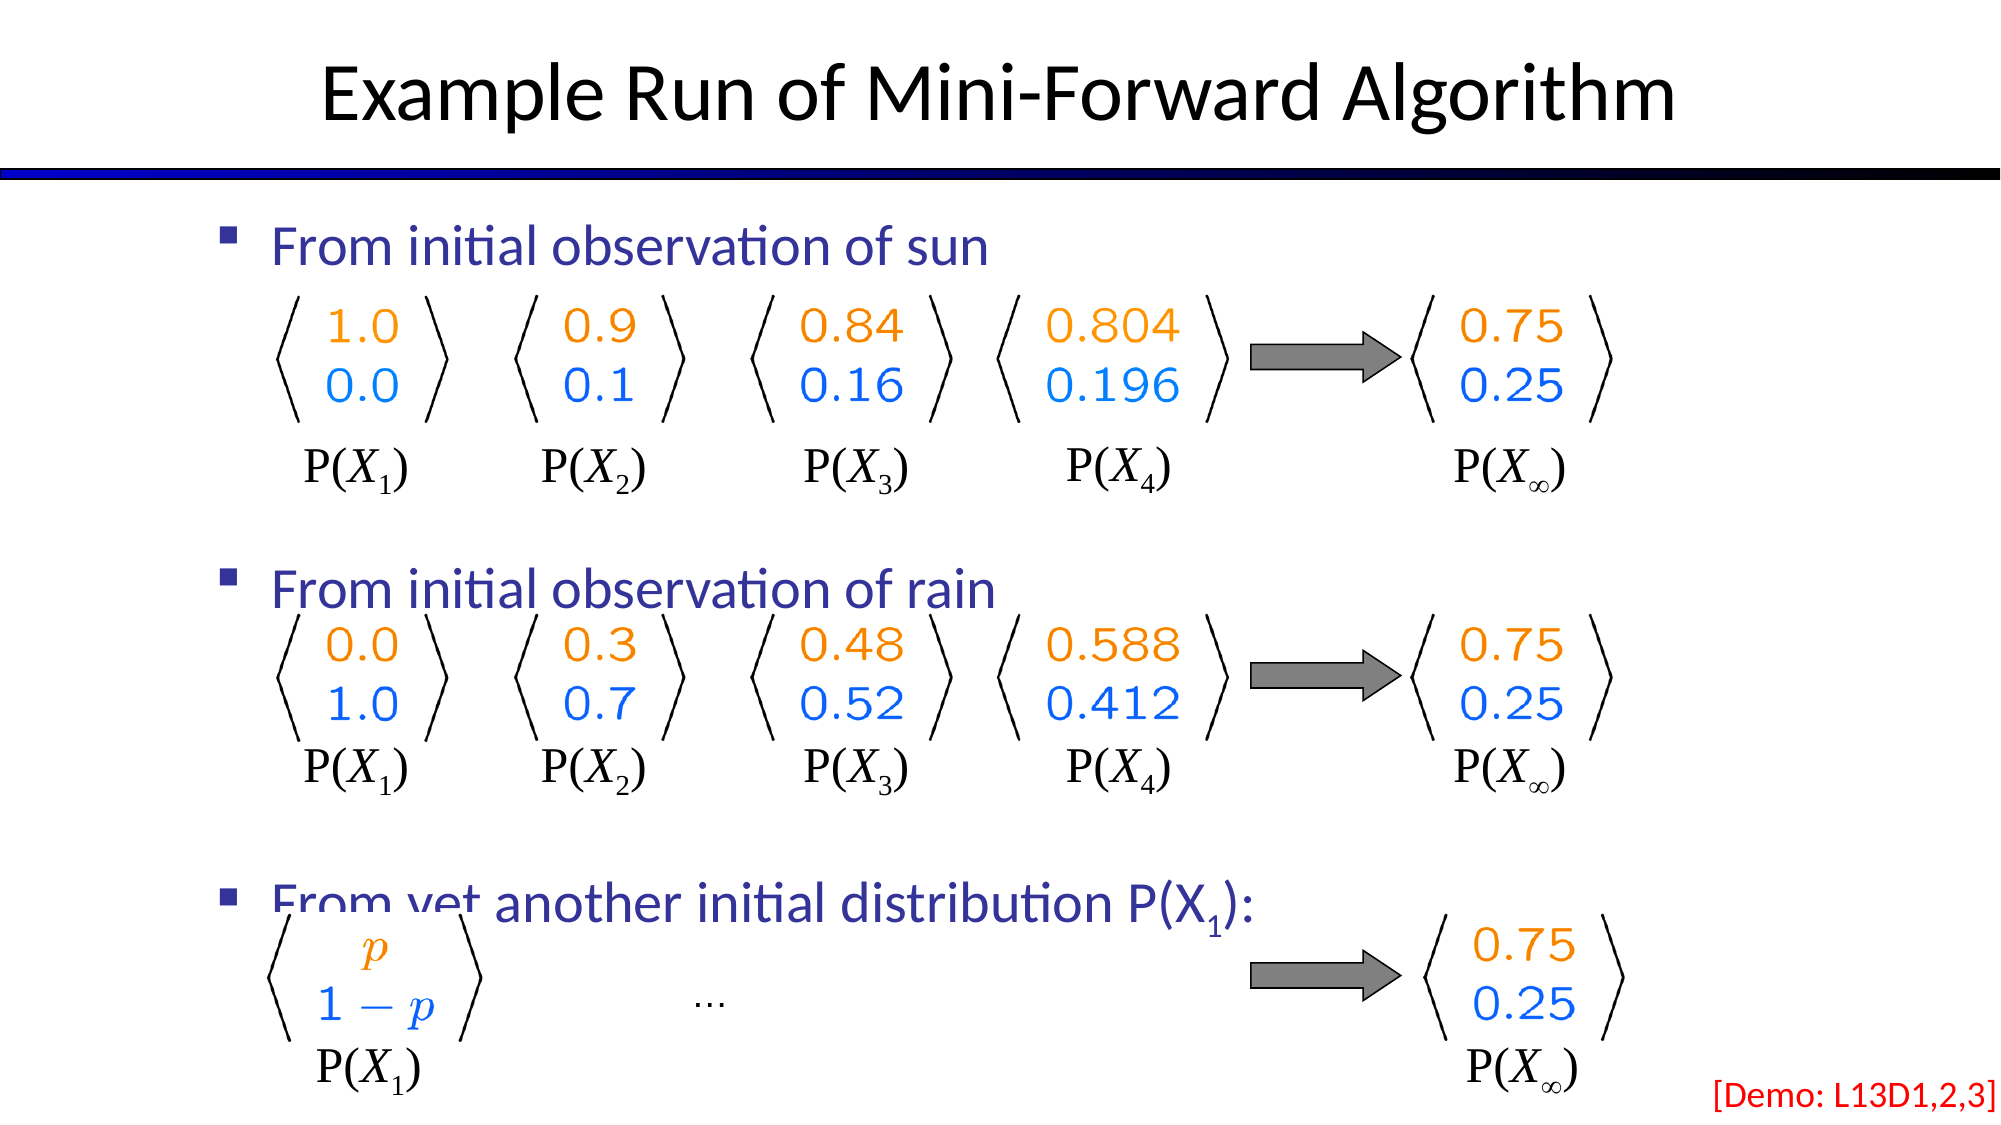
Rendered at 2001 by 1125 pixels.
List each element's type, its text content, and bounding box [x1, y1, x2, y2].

picture [750, 612, 953, 744]
text_box [1250, 332, 1401, 383]
picture [1410, 612, 1613, 744]
text_box P(X1) [300, 1052, 451, 1109]
text_box P(X) [1450, 1052, 1601, 1109]
text_box [Demo: L13D1,2,3] [1697, 1062, 2000, 1123]
text_box [1250, 650, 1401, 701]
text_box P(X1) [288, 434, 439, 508]
picture [994, 293, 1231, 425]
picture [994, 612, 1231, 744]
text_box P(X2) [525, 433, 676, 508]
picture [275, 294, 449, 426]
title Example Run of Mini-Forward Algorithm [0, 0, 2000, 182]
text_box P(X2) [525, 752, 676, 809]
picture [750, 293, 953, 425]
picture [513, 293, 686, 425]
list From initial observation of sun From initial observation of rain From yet another initial distribution P(X1): [199, 199, 1551, 943]
text_box P(X1) [288, 752, 439, 809]
picture [275, 612, 449, 744]
text_box P(X) [1438, 752, 1589, 809]
text_box P(X3) [788, 433, 939, 508]
text_box [1250, 950, 1401, 1001]
text_box P(X4) [1050, 752, 1201, 808]
text_box P(X3) [788, 752, 939, 809]
picture [265, 912, 484, 1044]
text_box P(X) [1438, 433, 1589, 508]
text_box P(X4) [1050, 433, 1201, 508]
picture [1422, 912, 1626, 1044]
picture [513, 612, 686, 744]
text_box … [676, 962, 744, 1023]
picture [1410, 293, 1613, 425]
